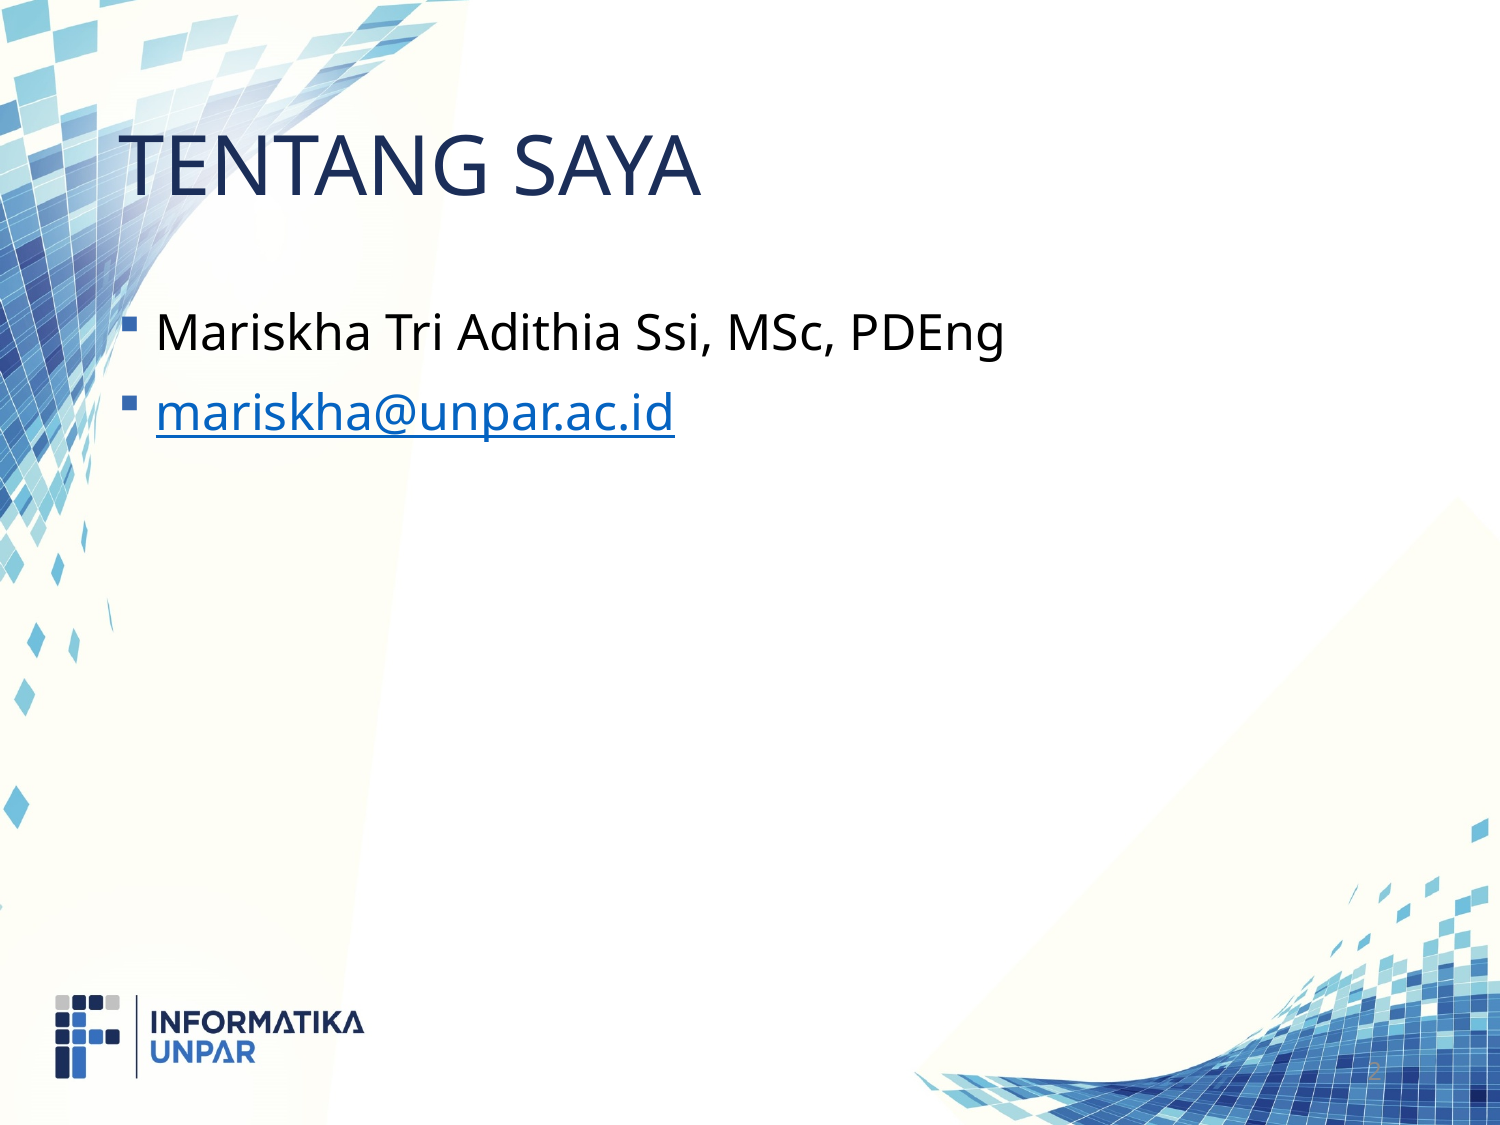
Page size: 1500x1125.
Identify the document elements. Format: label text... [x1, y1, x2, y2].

list Mariskha Tri Adithia Ssi, MSc, PDEng mariskha@unpar.ac.id [103, 299, 1397, 1014]
picture [0, 0, 1500, 1125]
title Tentang Saya [103, 59, 1397, 278]
slide_number 2 [1059, 1042, 1397, 1103]
